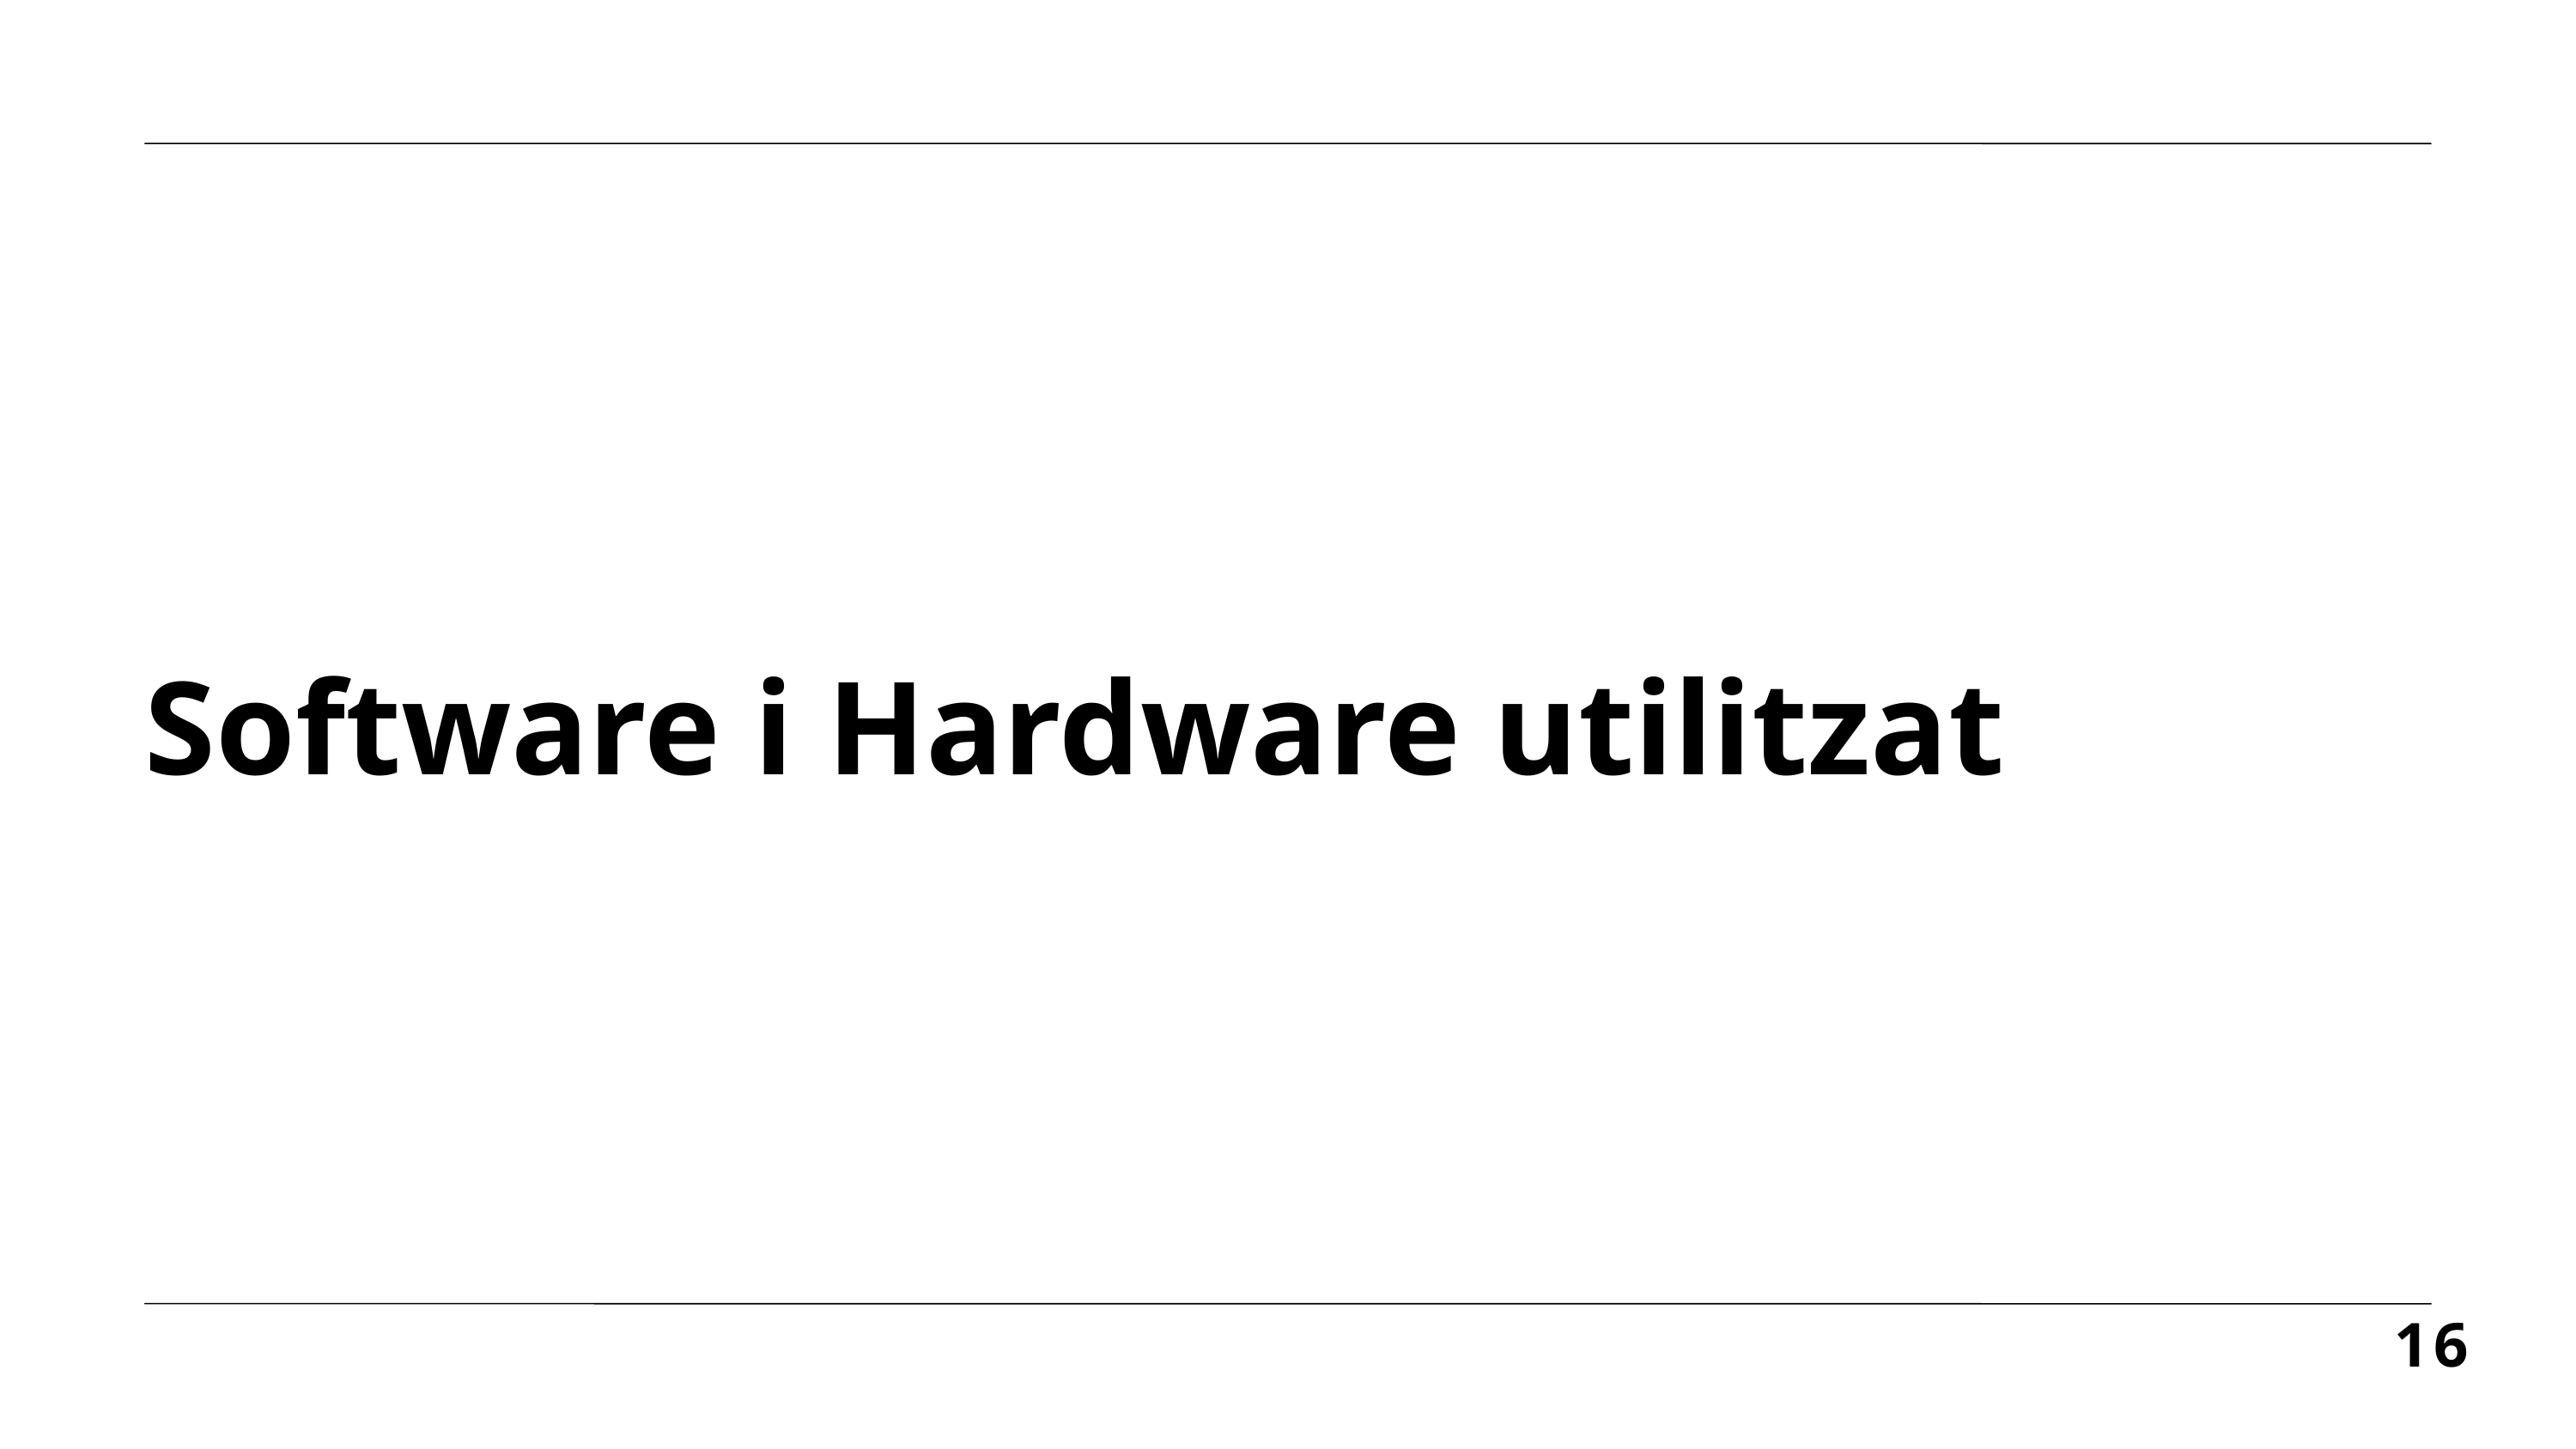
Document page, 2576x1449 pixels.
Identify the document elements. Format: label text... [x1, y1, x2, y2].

text_box Software i Hardware utilitzat [144, 646, 2032, 801]
text_box 16 [2372, 1294, 2492, 1379]
